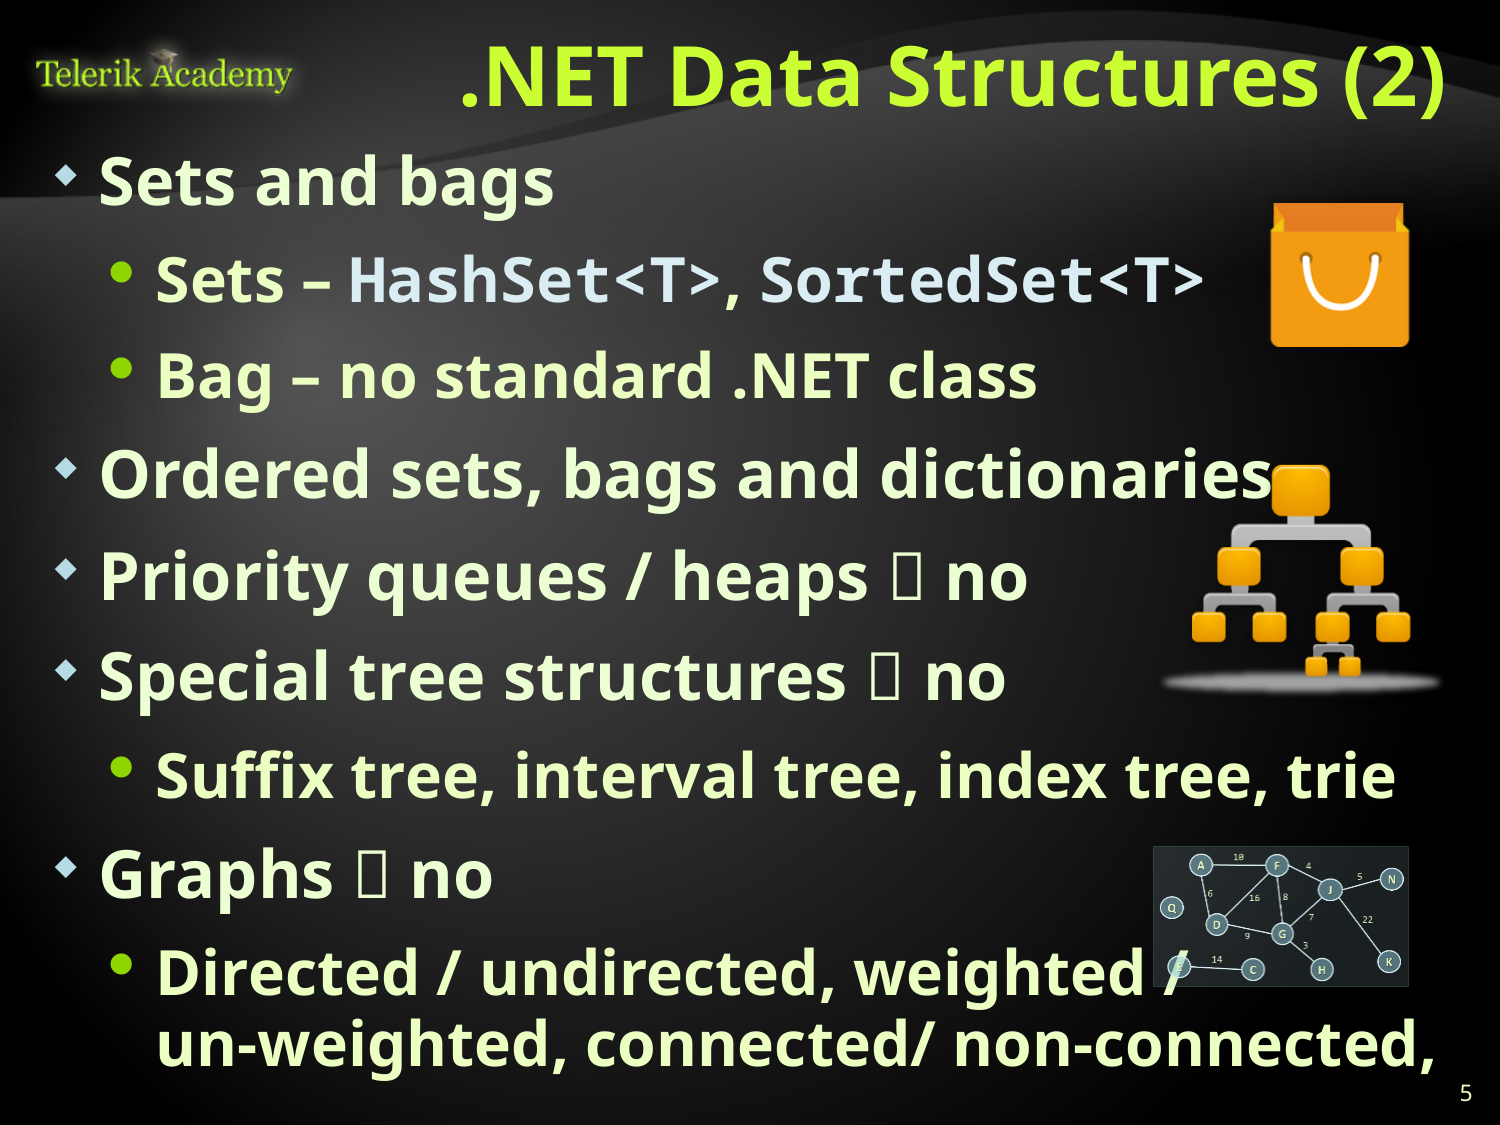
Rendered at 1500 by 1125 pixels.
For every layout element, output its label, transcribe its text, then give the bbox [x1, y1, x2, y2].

picture [0, 0, 1500, 1125]
list Sets and bags Sets – HashSet<T>, SortedSet<T> Bag – no standard .NET class Ordered sets, bags and dictionaries Priority queues / heaps  no Special tree structures  no Suffix tree, interval tree, index tree, trie Graphs  no Directed / undirected, weighted / un-weighted, connected/ non-connected, … [37, 137, 1463, 1088]
slide_number 5 [1412, 1074, 1488, 1113]
title .NET Data Structures (2) [300, 12, 1463, 137]
